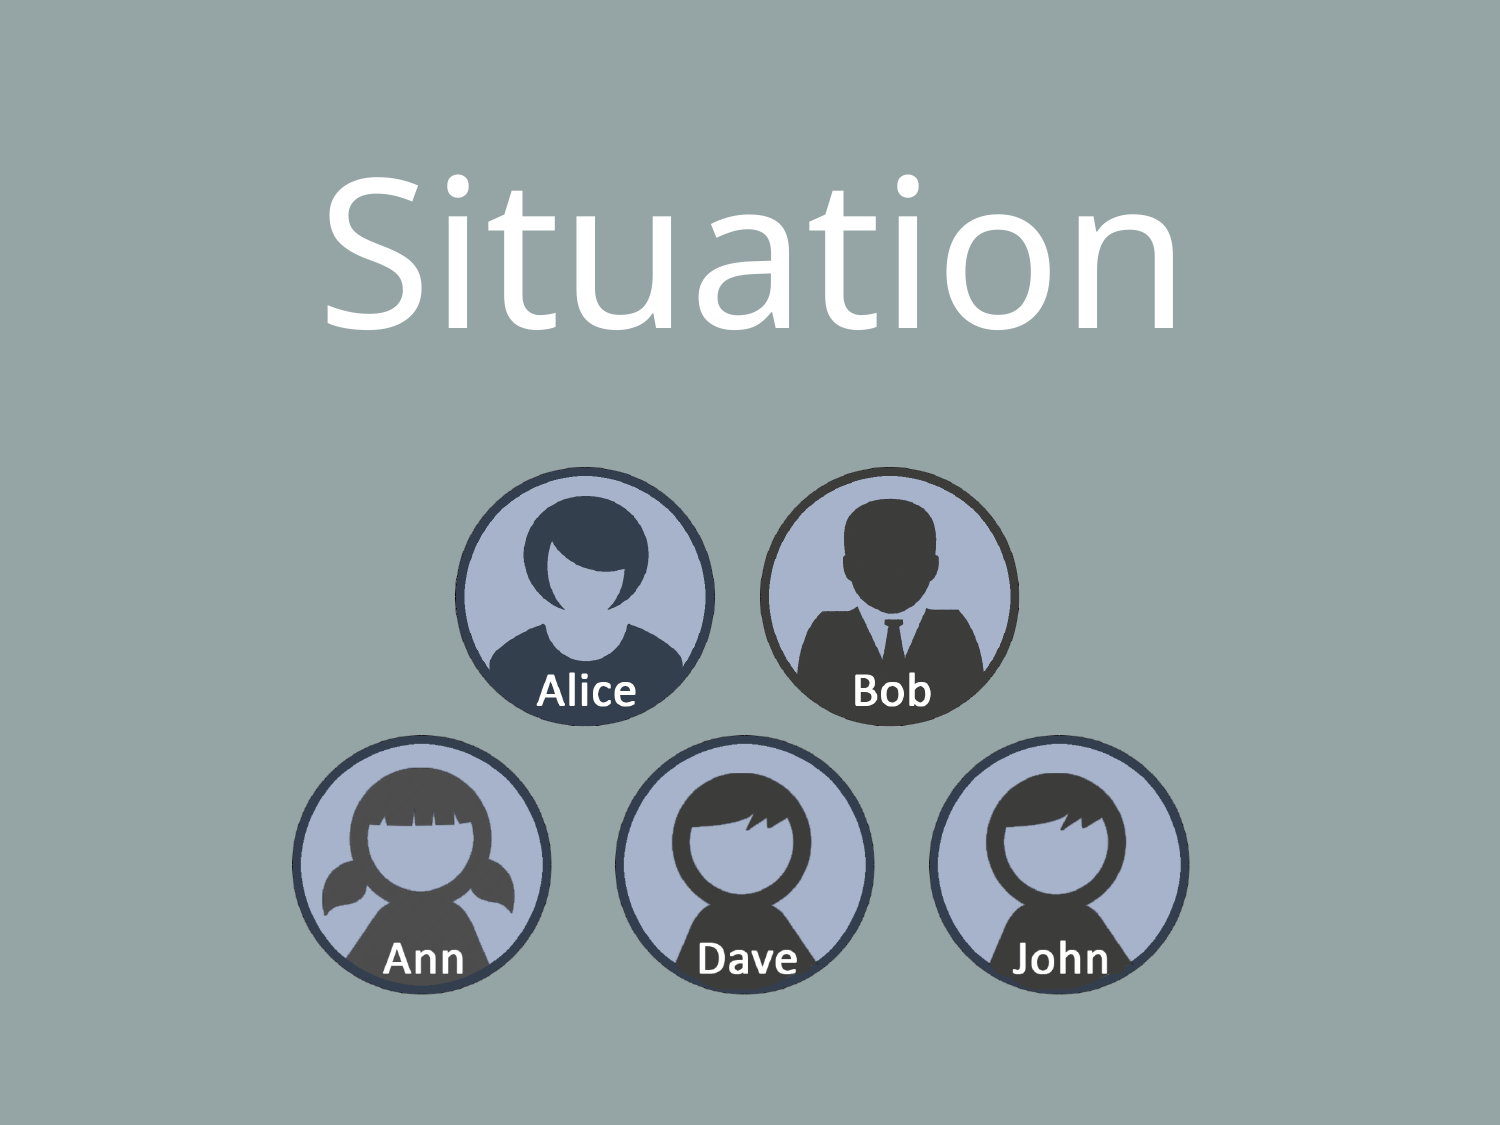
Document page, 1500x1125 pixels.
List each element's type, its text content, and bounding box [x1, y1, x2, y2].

text_box Situation [3, 112, 1500, 378]
picture [287, 462, 1195, 1001]
